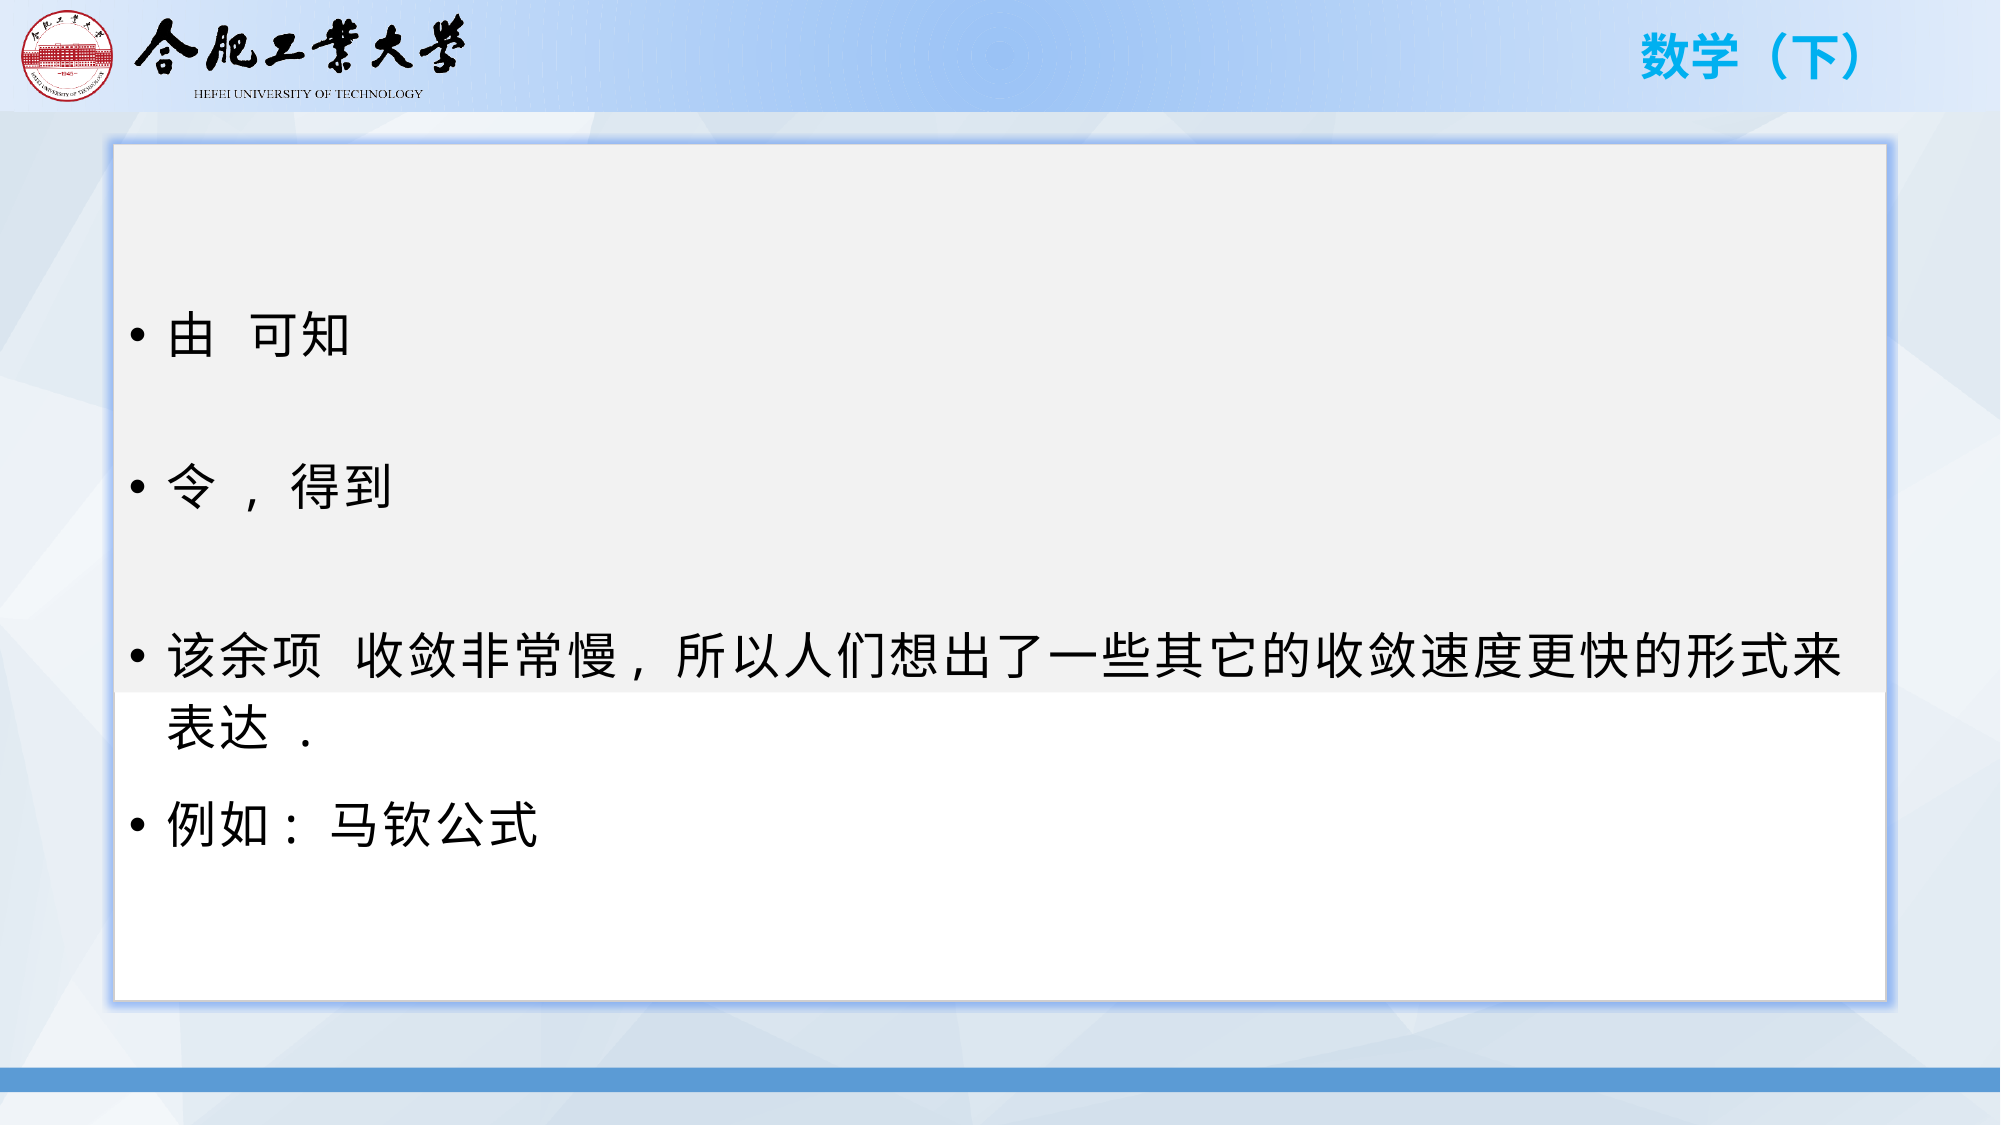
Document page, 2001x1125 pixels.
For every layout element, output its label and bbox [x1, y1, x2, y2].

text_box [113, 144, 1887, 693]
picture [21, 10, 113, 102]
picture [134, 13, 465, 98]
picture [0, 0, 2001, 1125]
